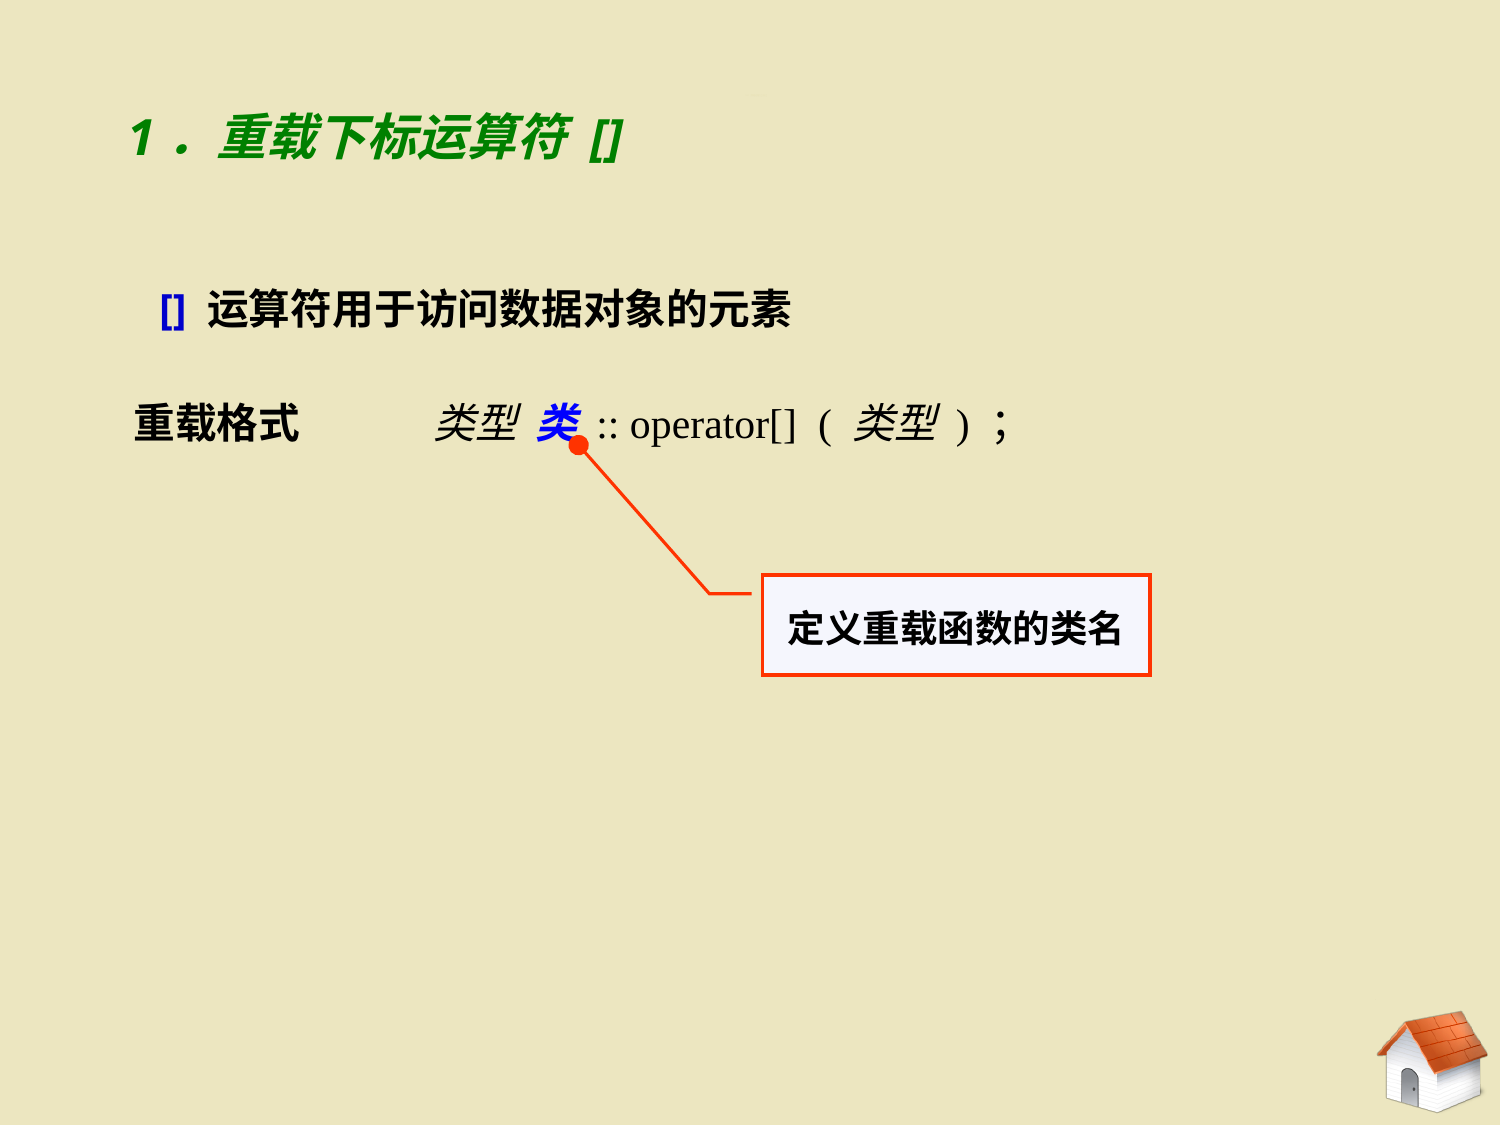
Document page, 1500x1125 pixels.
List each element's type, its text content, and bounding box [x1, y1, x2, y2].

text_box 定义重载函数的类名 [762, 575, 1150, 676]
text_box [] 运算符用于访问数据对象的元素 [144, 275, 807, 340]
text_box 1．重载下标运算符 [] [112, 62, 1163, 174]
text_box 定义重载函数的类名 [568, 435, 751, 594]
text_box 重载格式 类型 类 :: operator[] ( 类型 ) ； [118, 364, 1047, 454]
picture [1375, 999, 1488, 1124]
title 7.3.3 重载运算符[]和() [137, 87, 1375, 275]
